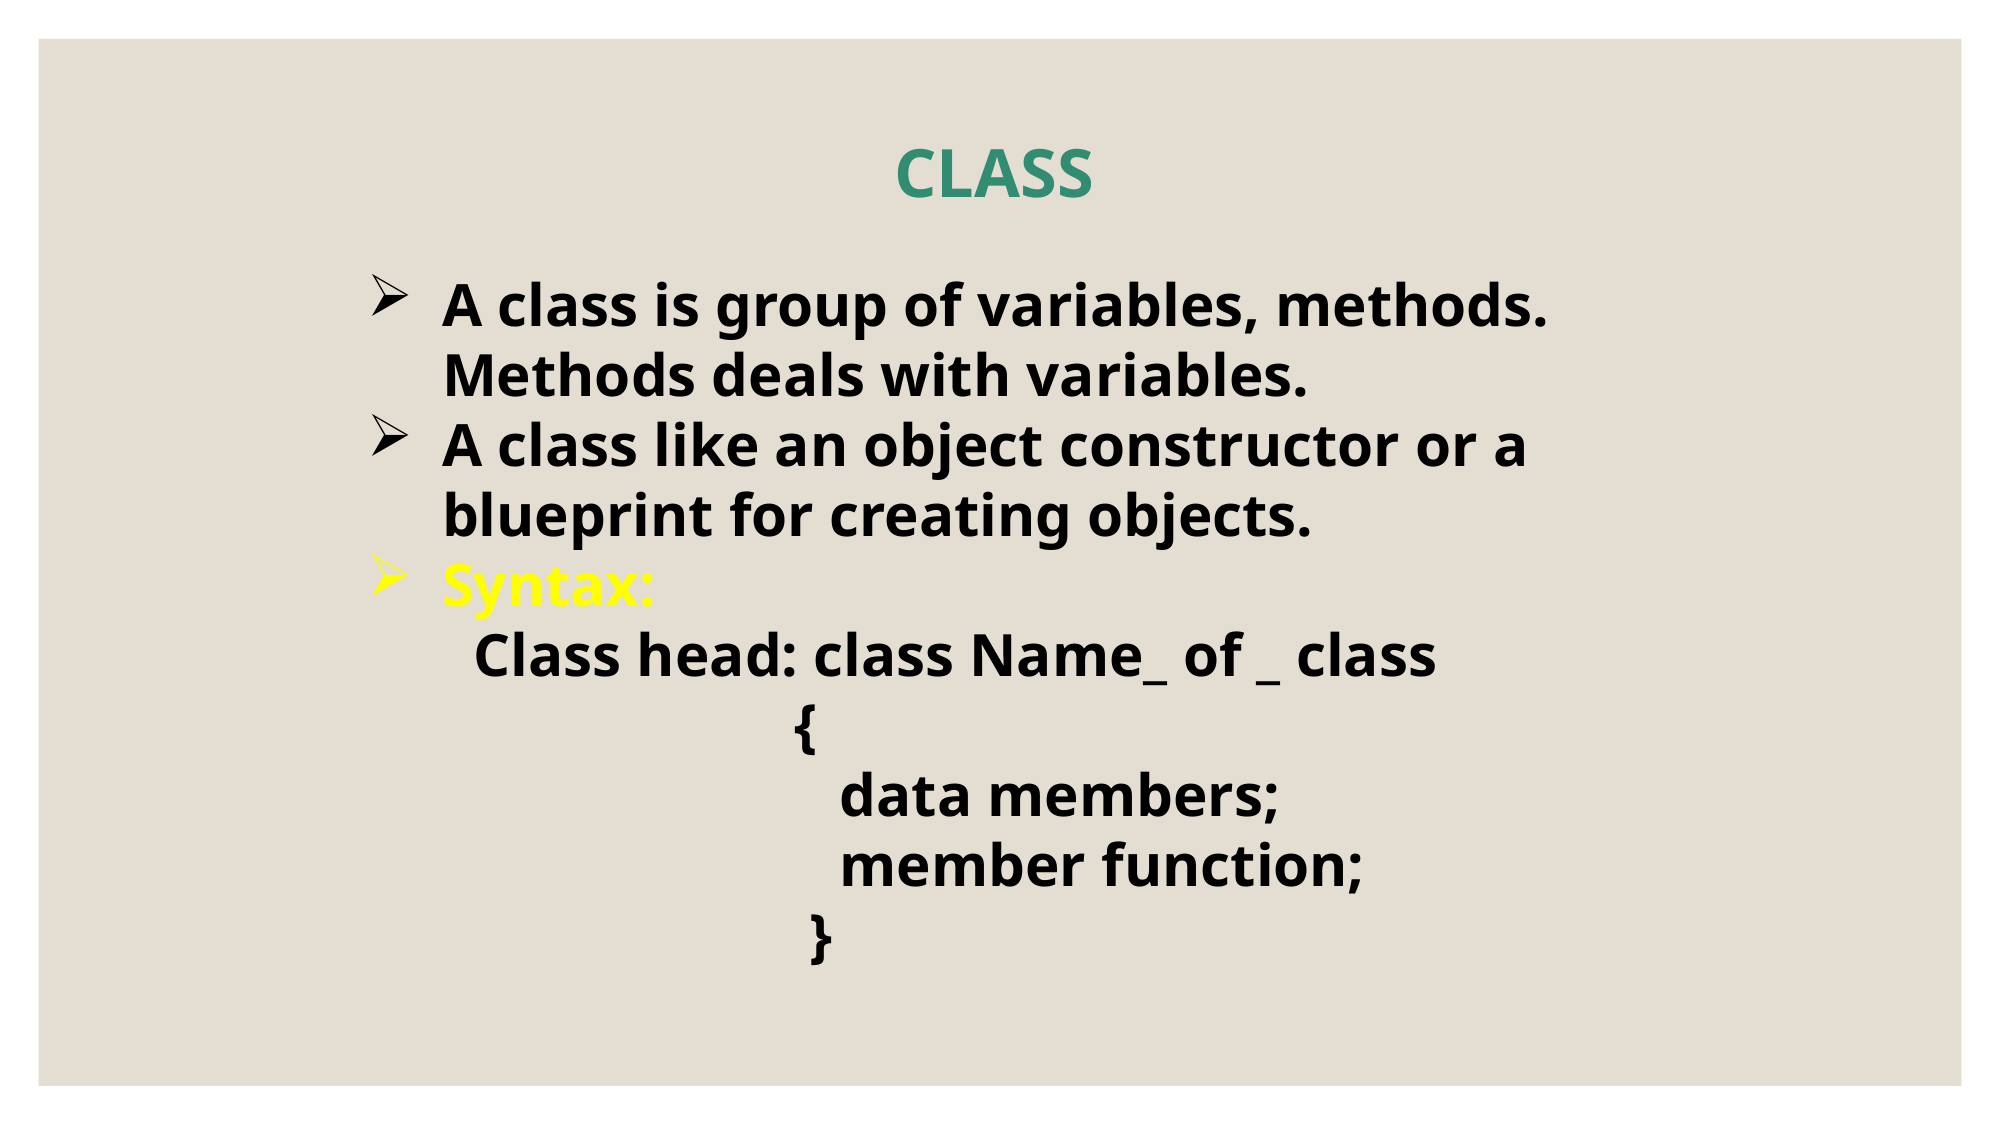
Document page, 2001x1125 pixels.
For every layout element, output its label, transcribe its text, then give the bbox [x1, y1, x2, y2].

text_box A class is group of variables, methods. Methods deals with variables. A class like an object constructor or a blueprint for creating objects. Syntax: Class head: class Name_ of _ class { data members; member function; } [352, 260, 1827, 976]
text_box CLASS [879, 123, 1372, 219]
